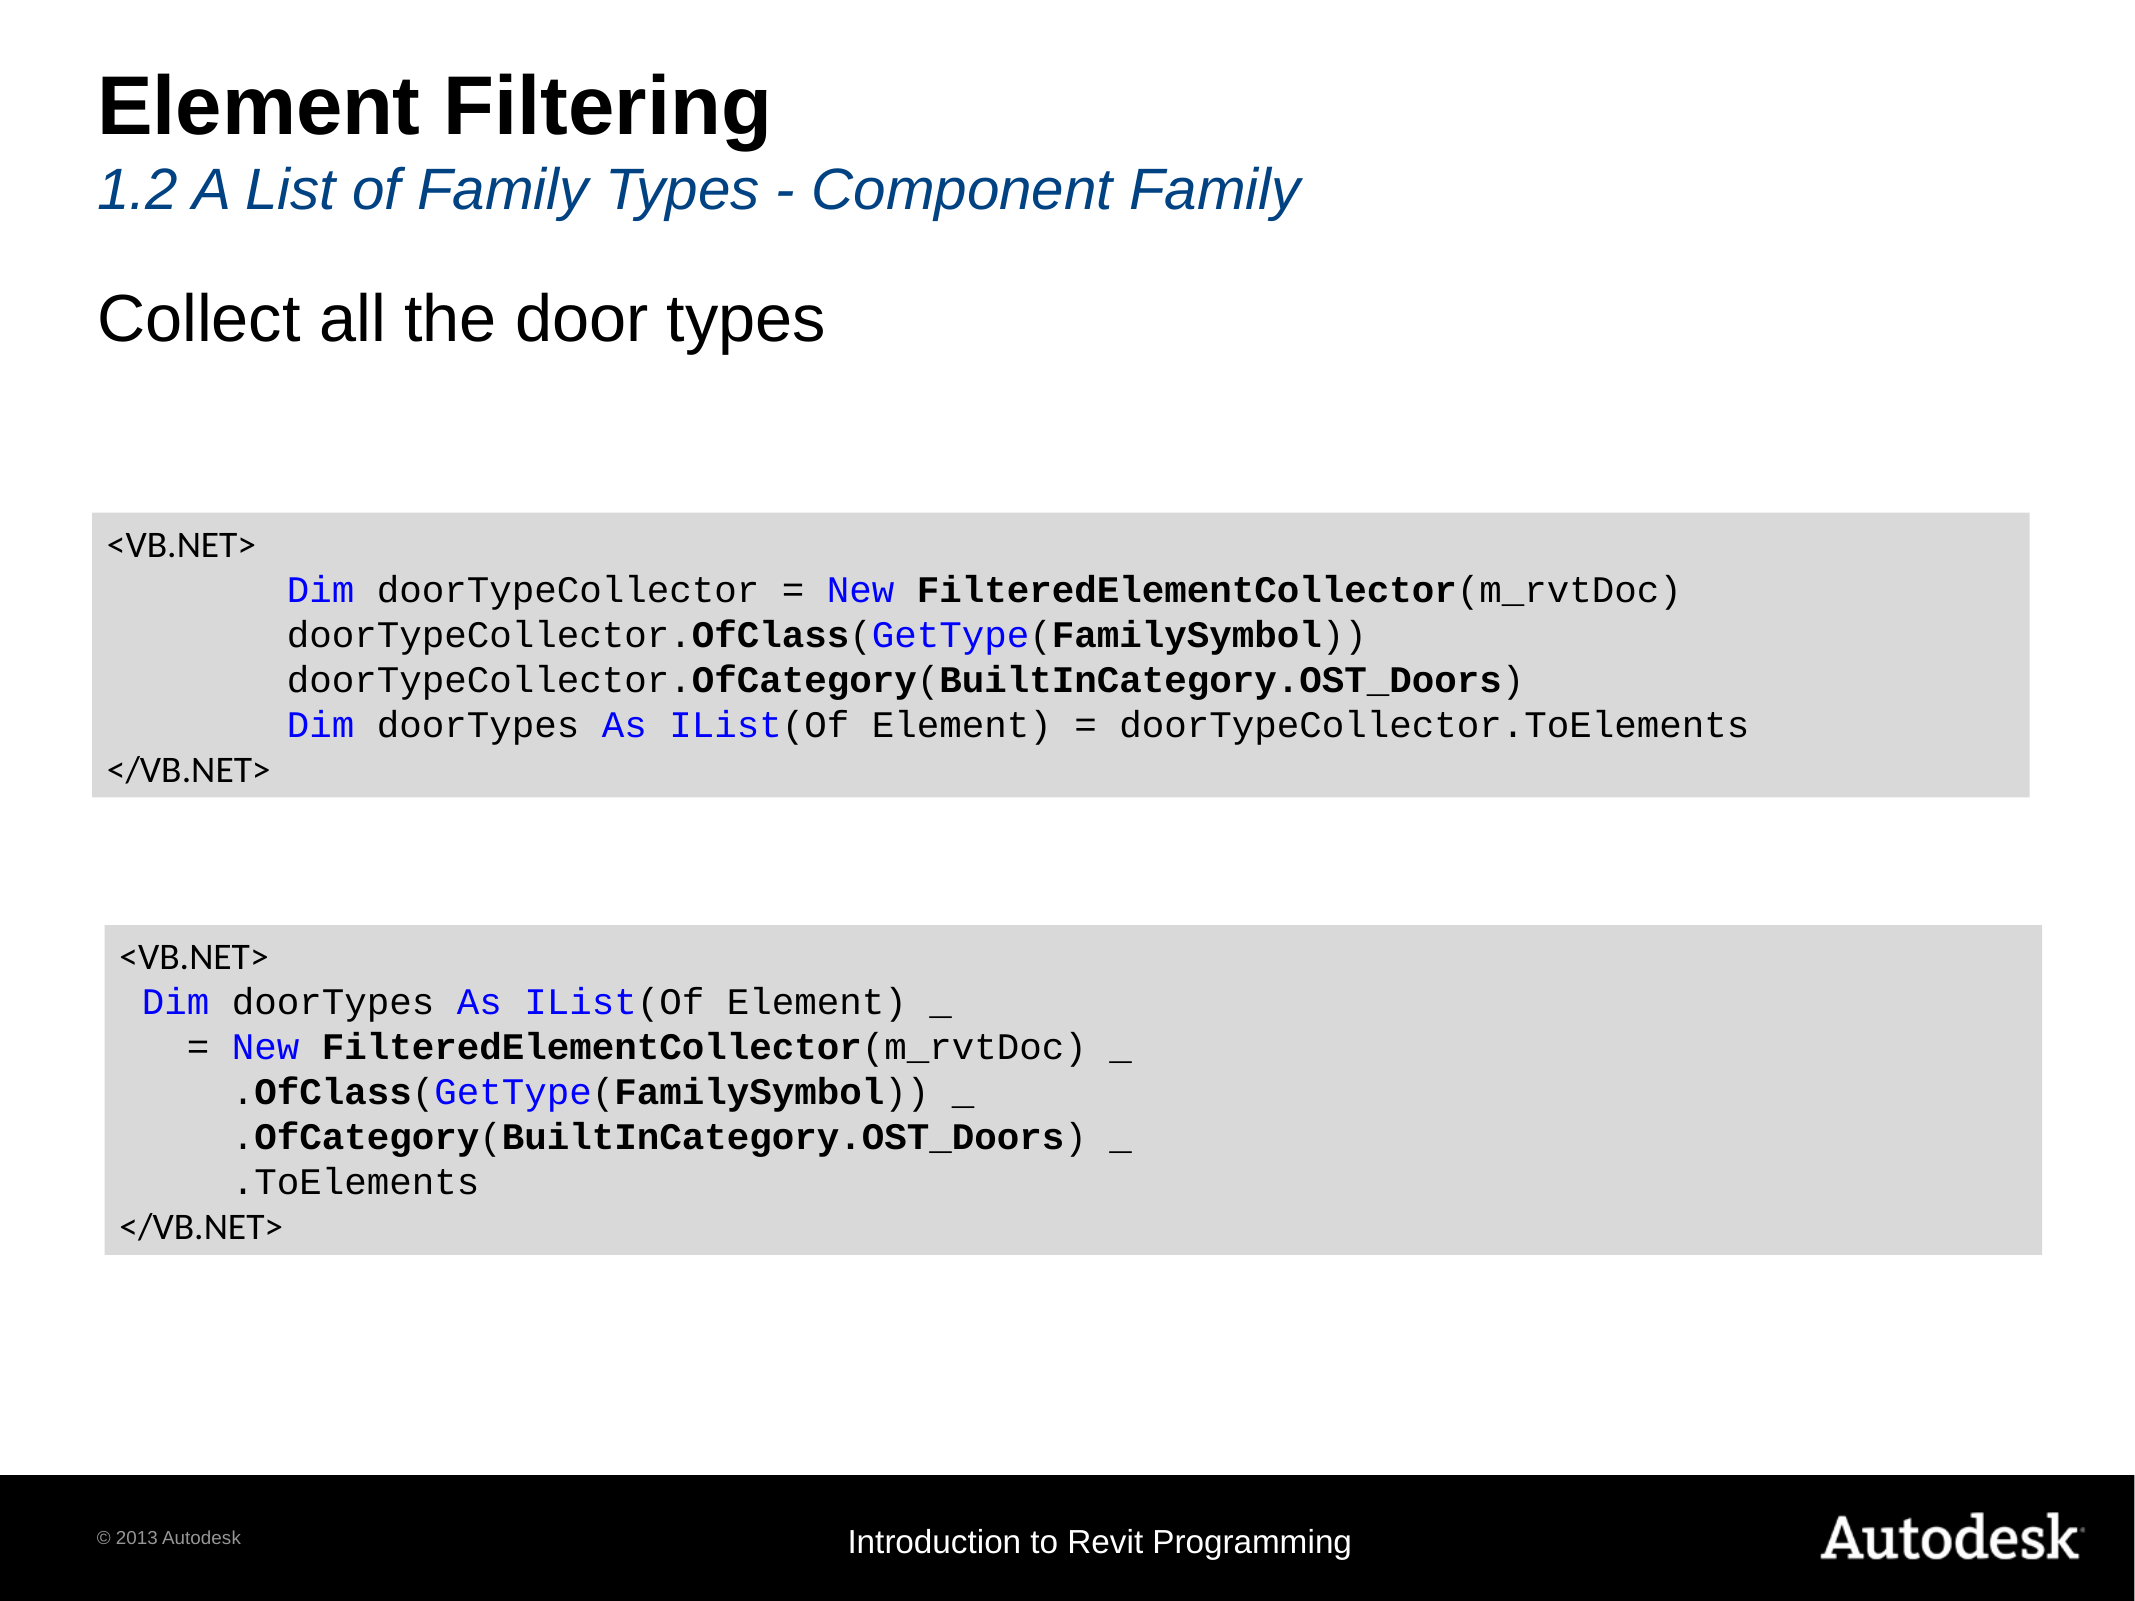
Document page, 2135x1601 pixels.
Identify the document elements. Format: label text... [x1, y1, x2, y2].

text_box <VB.NET> Dim doorTypes As IList(Of Element) _ = New FilteredElementCollector(m_rvtDoc) _ .OfClass(GetType(FamilySymbol)) _ .OfCategory(BuiltInCategory.OST_Doors) _ .ToElements </VB.NET> [104, 925, 2043, 1255]
text_box <VB.NET> Dim doorTypeCollector = New FilteredElementCollector(m_rvtDoc) doorTypeCollector.OfClass(GetType(FamilySymbol)) doorTypeCollector.OfCategory(BuiltInCategory.OST_Doors) Dim doorTypes As IList(Of Element) = doorTypeCollector.ToElements </VB.NET> [92, 512, 2030, 798]
list Collect all the door types [96, 798, 2028, 1452]
title Element Filtering 1.2 A List of Family Types - Component Family [96, 59, 2028, 214]
list Collect all the door types [96, 274, 2028, 512]
picture [0, 1475, 2135, 1601]
